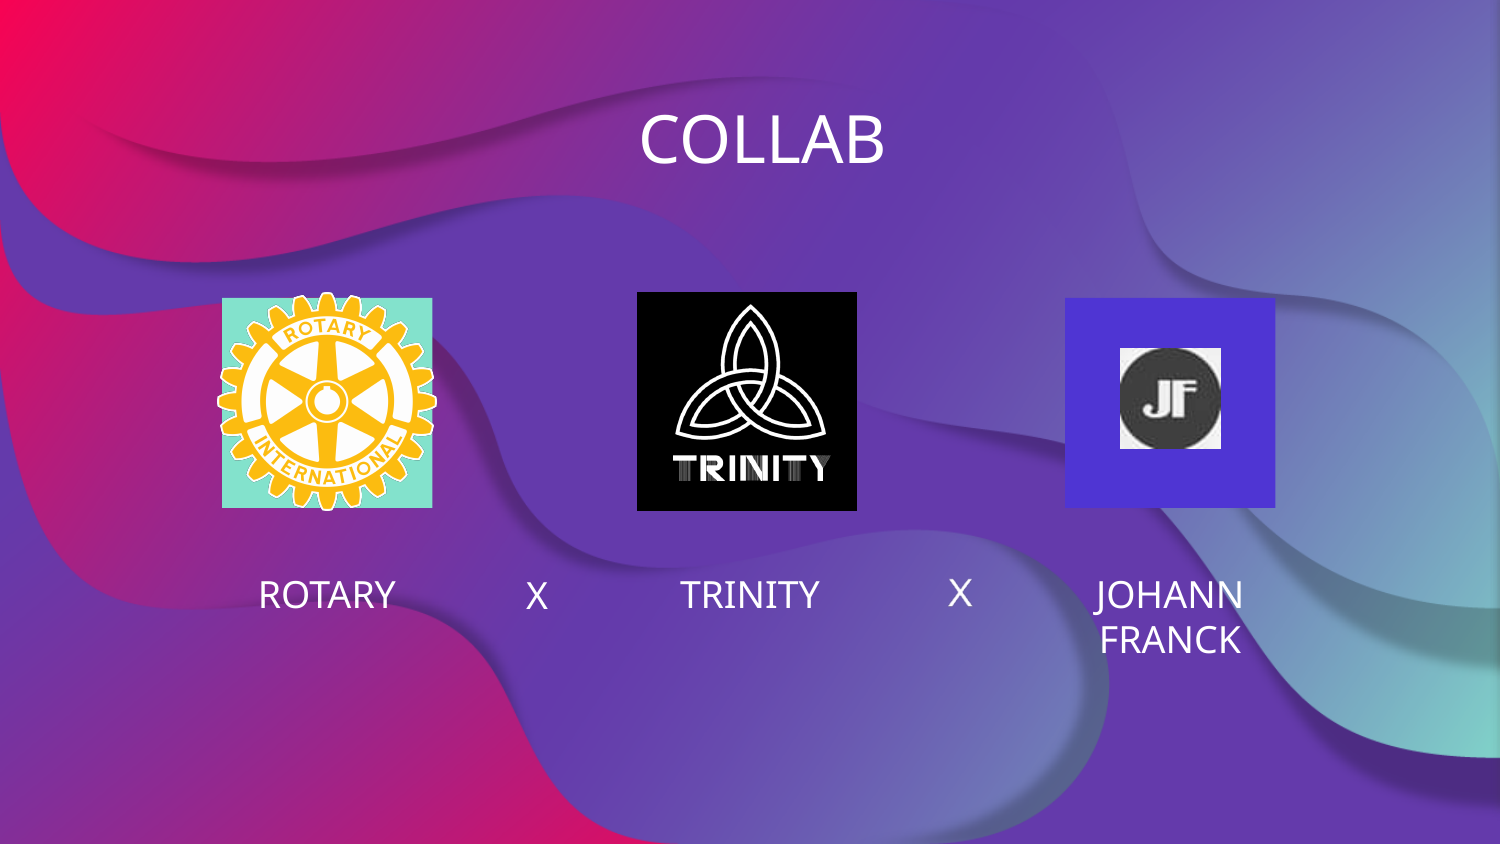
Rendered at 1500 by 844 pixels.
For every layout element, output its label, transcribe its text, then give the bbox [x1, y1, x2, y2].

picture [0, 0, 1500, 844]
subtitle TRINITY [628, 570, 872, 617]
subtitle ROTARY [187, 570, 467, 617]
subtitle JOHANN FRANCK [1052, 570, 1292, 617]
title COLLAB [128, 96, 1398, 246]
text_box X [511, 564, 625, 624]
